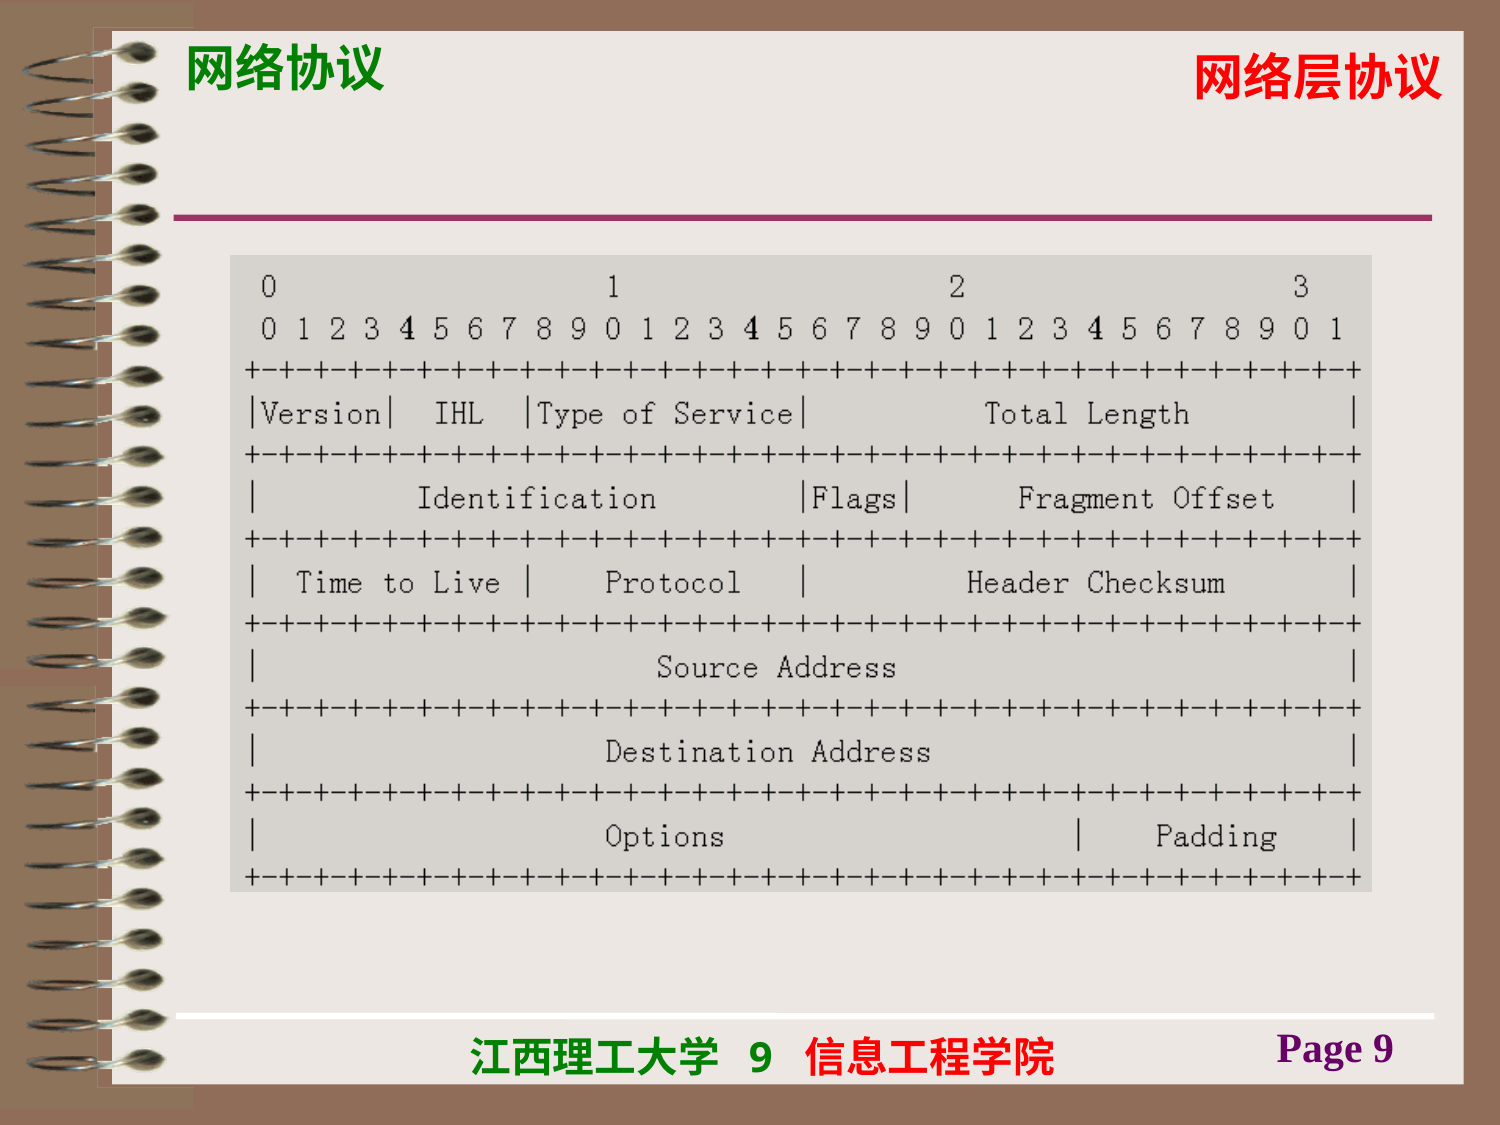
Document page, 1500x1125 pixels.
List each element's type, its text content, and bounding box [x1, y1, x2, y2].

picture [0, 3, 194, 669]
slide_number Page 9 [1196, 1013, 1410, 1066]
picture [229, 255, 1372, 892]
picture [0, 686, 194, 1109]
